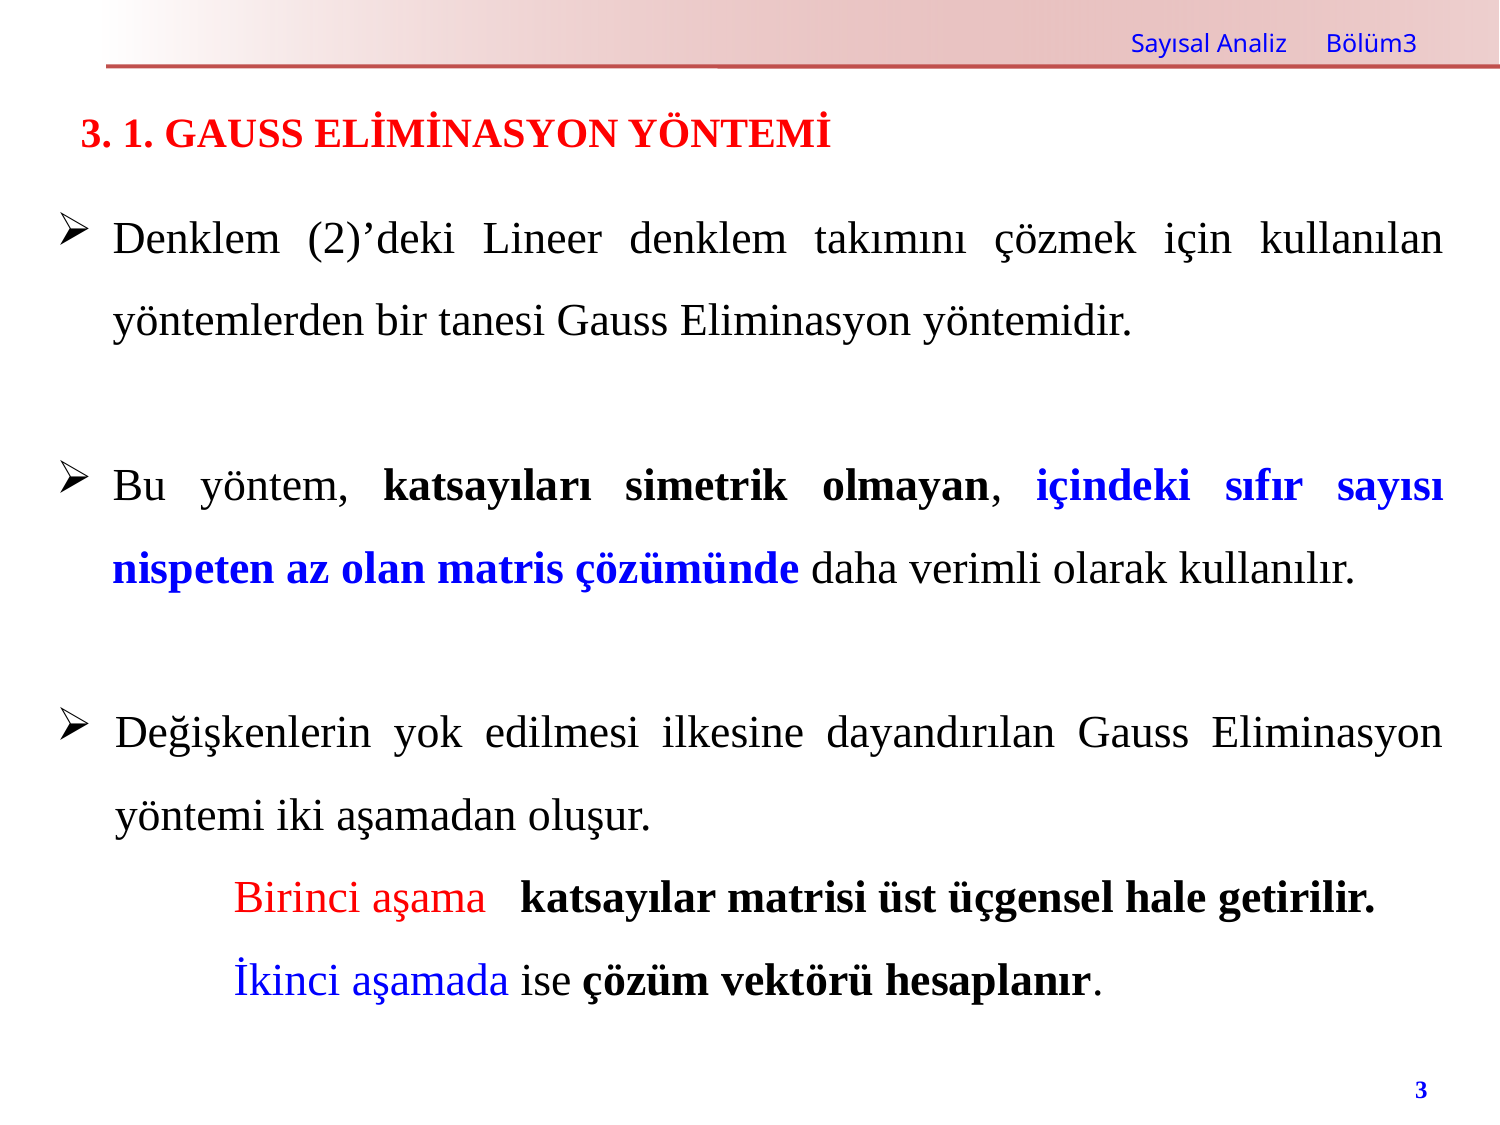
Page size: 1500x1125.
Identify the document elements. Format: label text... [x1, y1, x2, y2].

text_box Denklem (2)’deki Lineer denklem takımını çözmek için kullanılan yöntemlerden bir tanesi Gauss Eliminasyon yöntemidir. Bu yöntem, katsayıları simetrik olmayan, içindeki sıfır sayısı nispeten az olan matris çözümünde daha verimli olarak kullanılır. Değişkenlerin yok edilmesi ilkesine dayandırılan Gauss Eliminasyon yöntemi iki aşamadan oluşur. Birinci aşama katsayılar matrisi üst üçgensel hale getirilir. İkinci aşamada ise çözüm vektörü hesaplanır. [41, 172, 1460, 1012]
text_box Sayısal Analiz Bölüm3 [1116, 26, 1459, 65]
slide_number 3 [1092, 1058, 1443, 1119]
text_box 3. 1. GAUSS ELİMİNASYON YÖNTEMİ [65, 97, 869, 163]
text_box [98, 0, 1499, 67]
